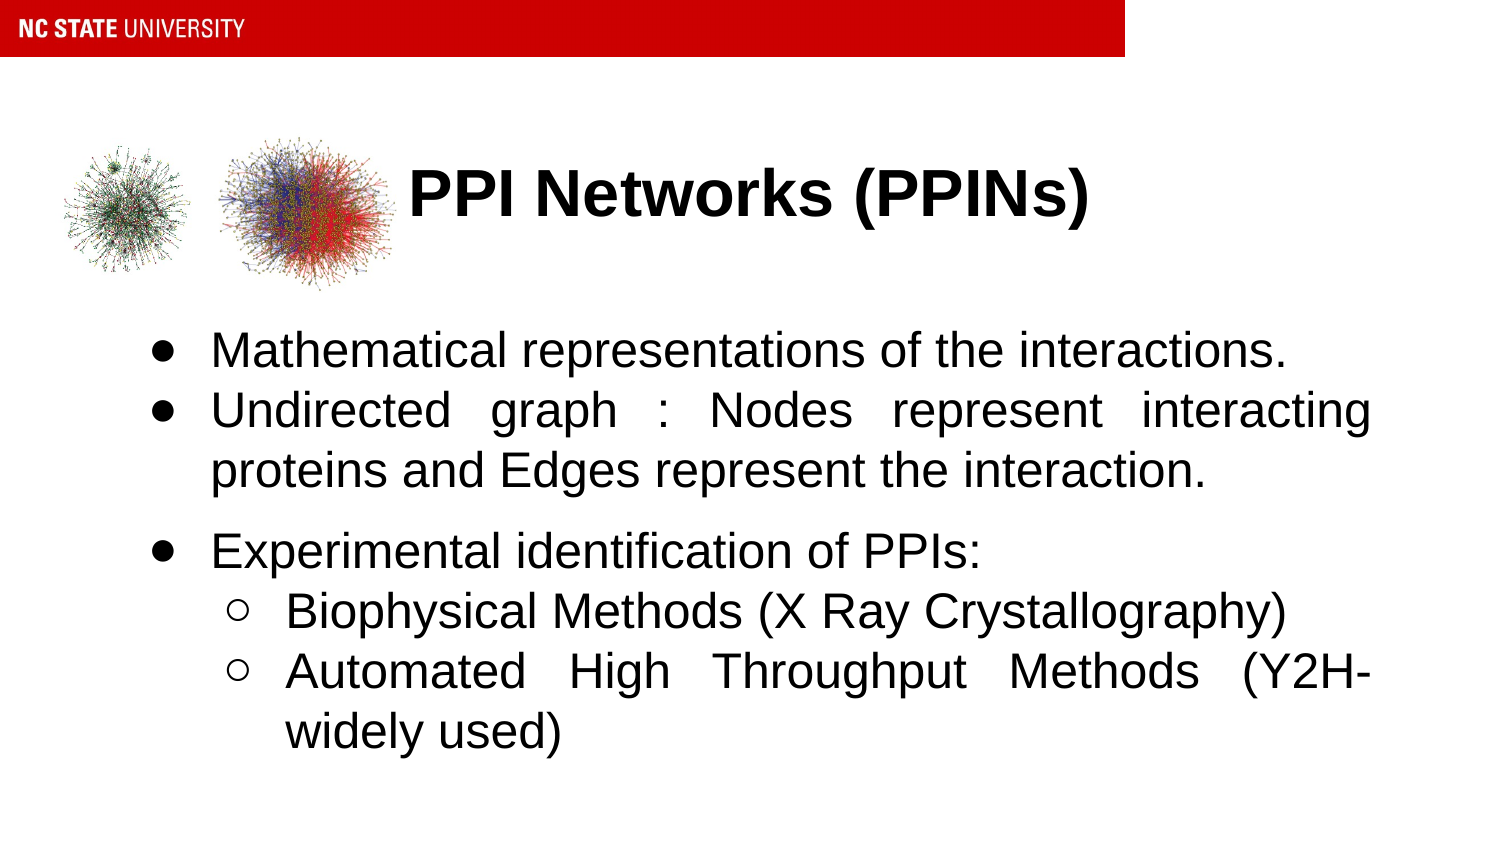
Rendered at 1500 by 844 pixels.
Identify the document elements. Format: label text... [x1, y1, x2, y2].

title PPI Networks (PPINs) [112, 99, 1388, 280]
picture [55, 128, 397, 294]
picture [0, 0, 1125, 57]
subtitle Mathematical representations of the interactions. Undirected graph : Nodes represent interacting proteins and Edges represent the interaction. Experimental identification of PPIs: Biophysical Methods (X Ray Crystallography) Automated High Throughput Methods (Y2H-widely used) [120, 280, 1388, 694]
